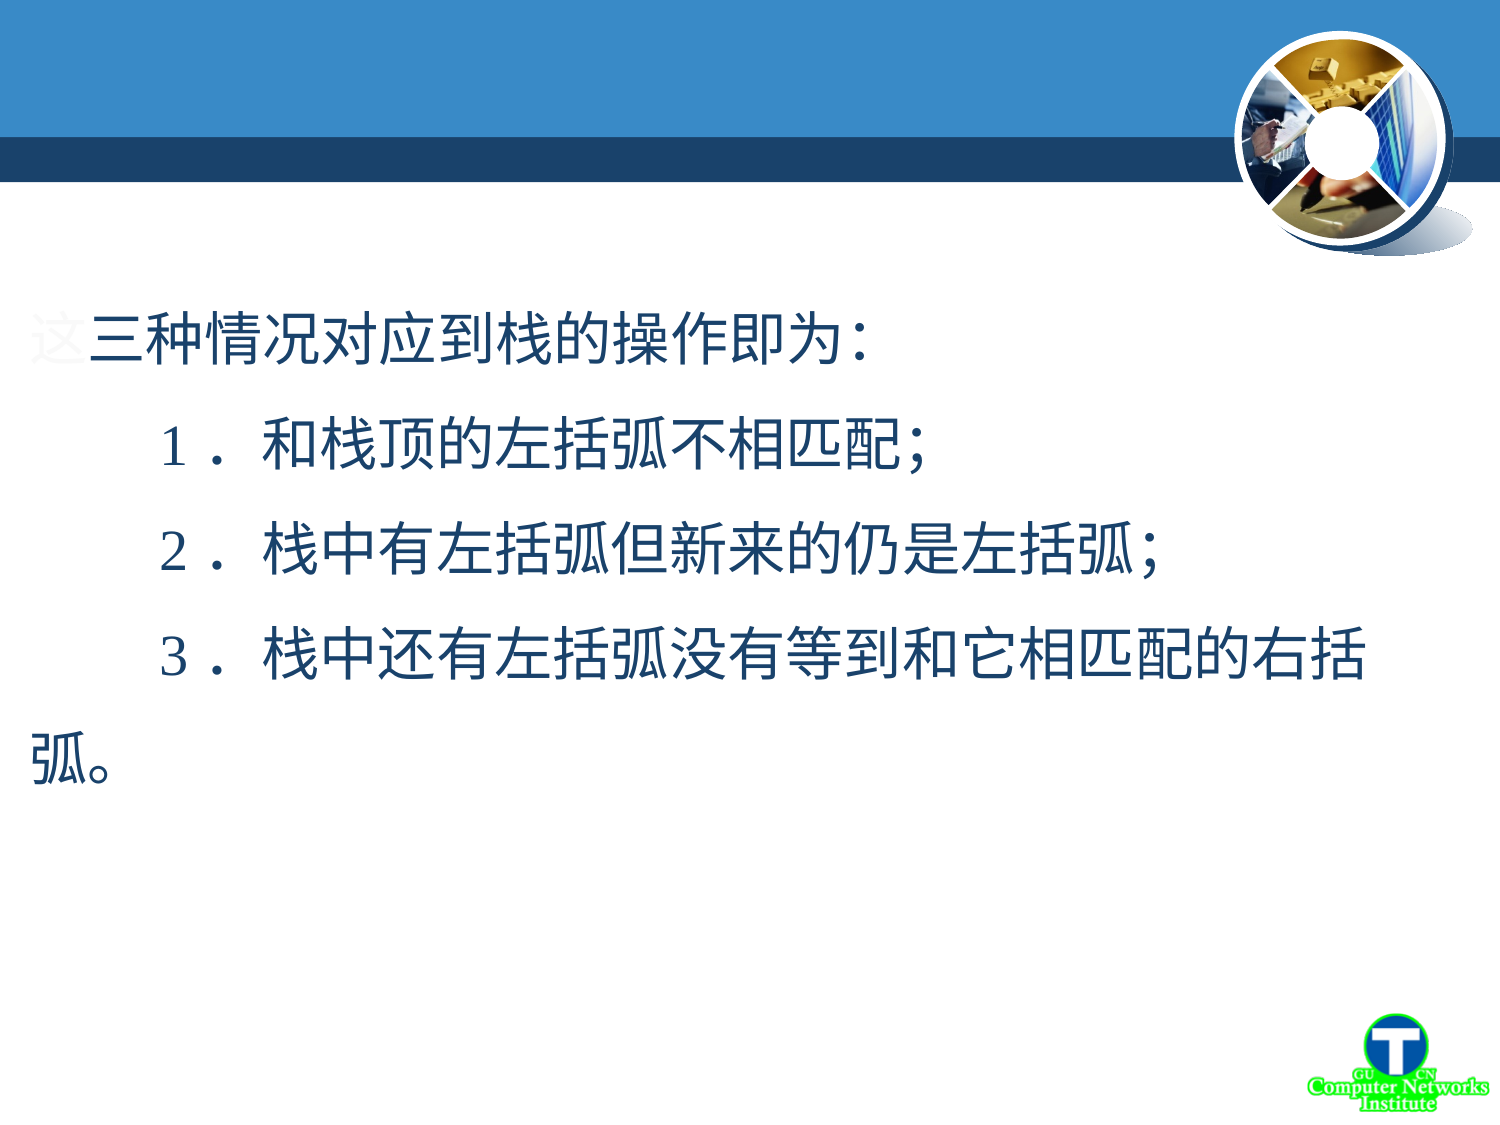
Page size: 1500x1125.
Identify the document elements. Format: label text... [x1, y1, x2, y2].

picture [1305, 1011, 1491, 1115]
picture [1365, 69, 1438, 208]
picture [1241, 70, 1315, 205]
picture [1274, 39, 1404, 114]
picture [1271, 167, 1406, 239]
text_box 这三种情况对应到栈的操作即为： 1．和栈顶的左括弧不相匹配； 2．栈中有左括弧但新来的仍是左括弧； 3．栈中还有左括弧没有等到和它相匹配的右括弧。 [29, 267, 1424, 862]
